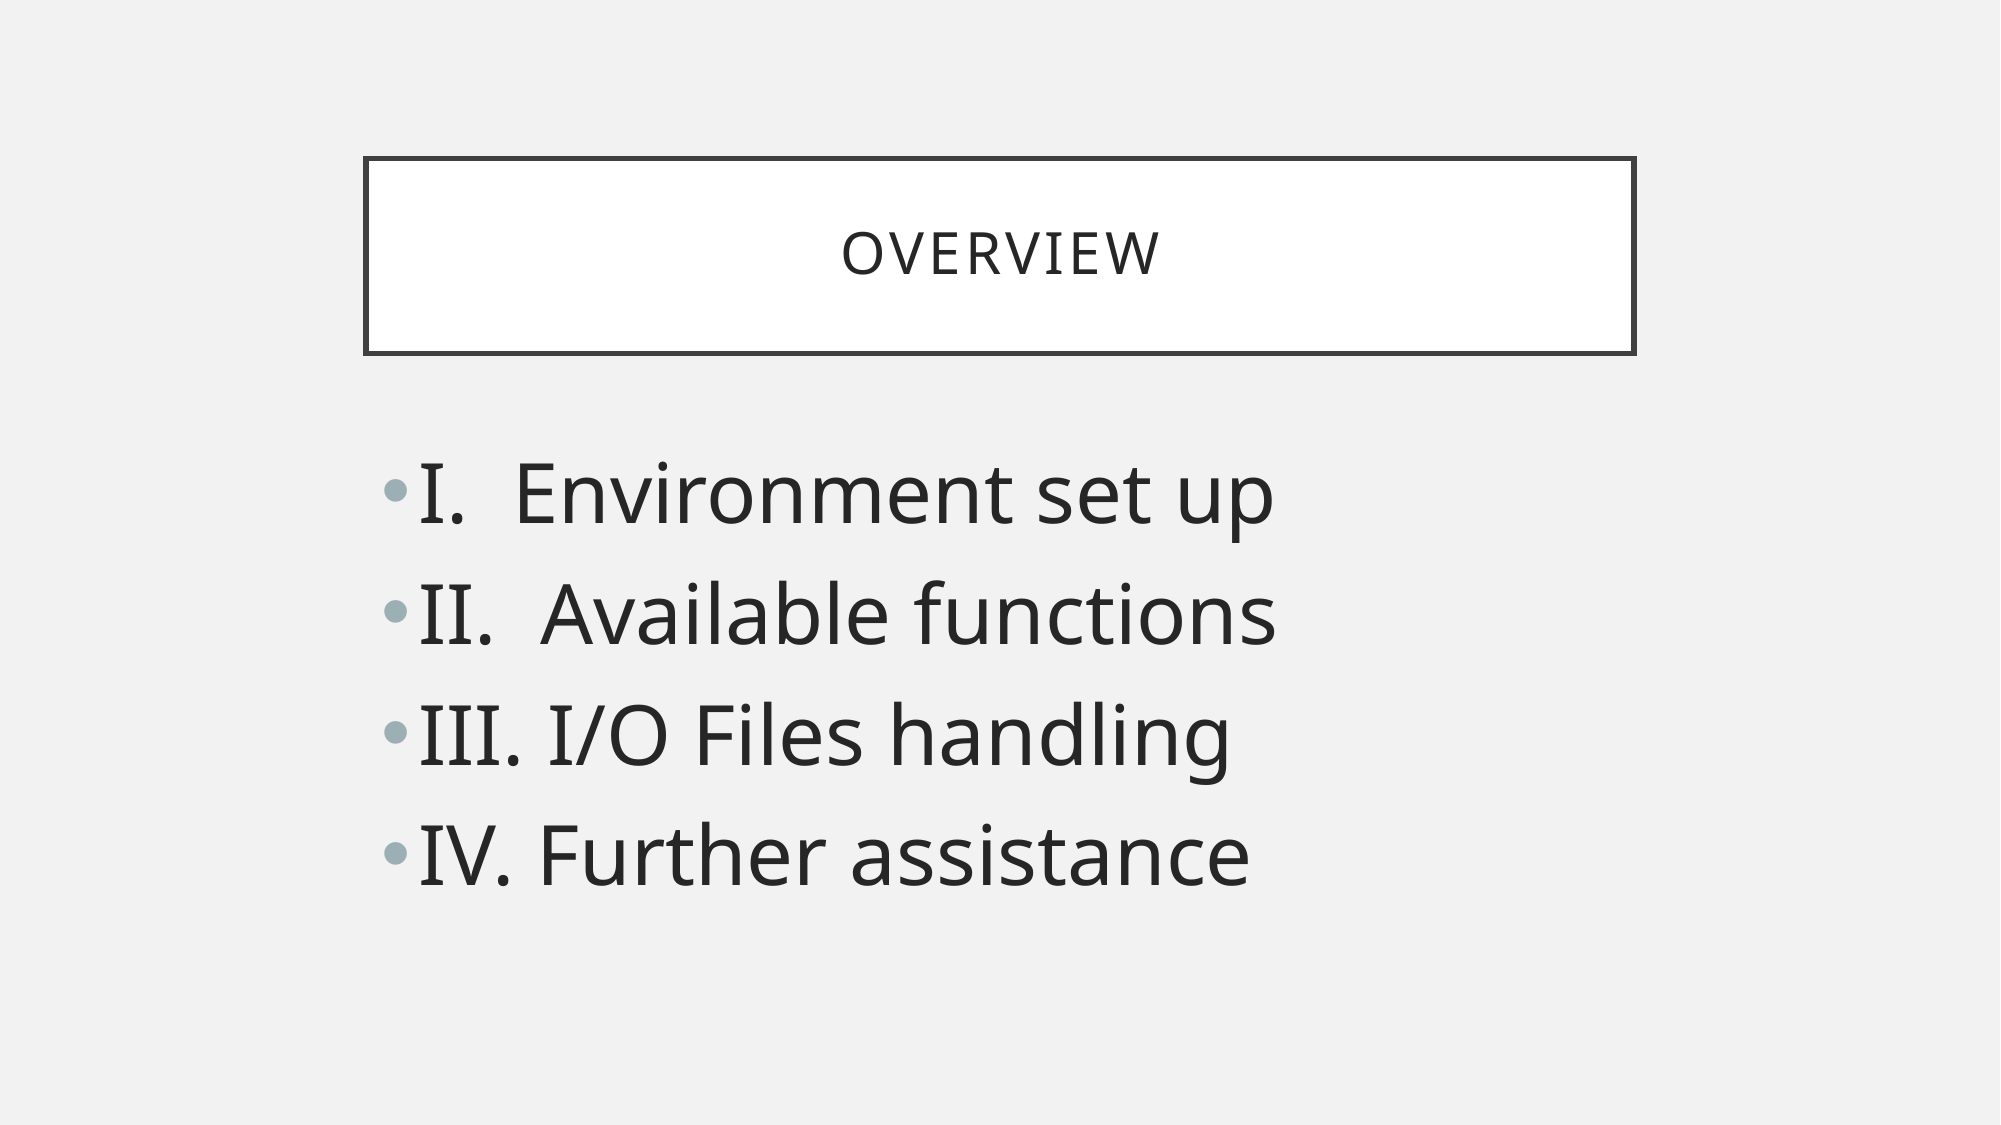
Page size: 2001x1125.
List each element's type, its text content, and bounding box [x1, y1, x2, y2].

title Overview [363, 156, 1637, 356]
list I. Environment set up II. Available functions III. I/O Files handling IV. Further assistance [366, 432, 1634, 942]
